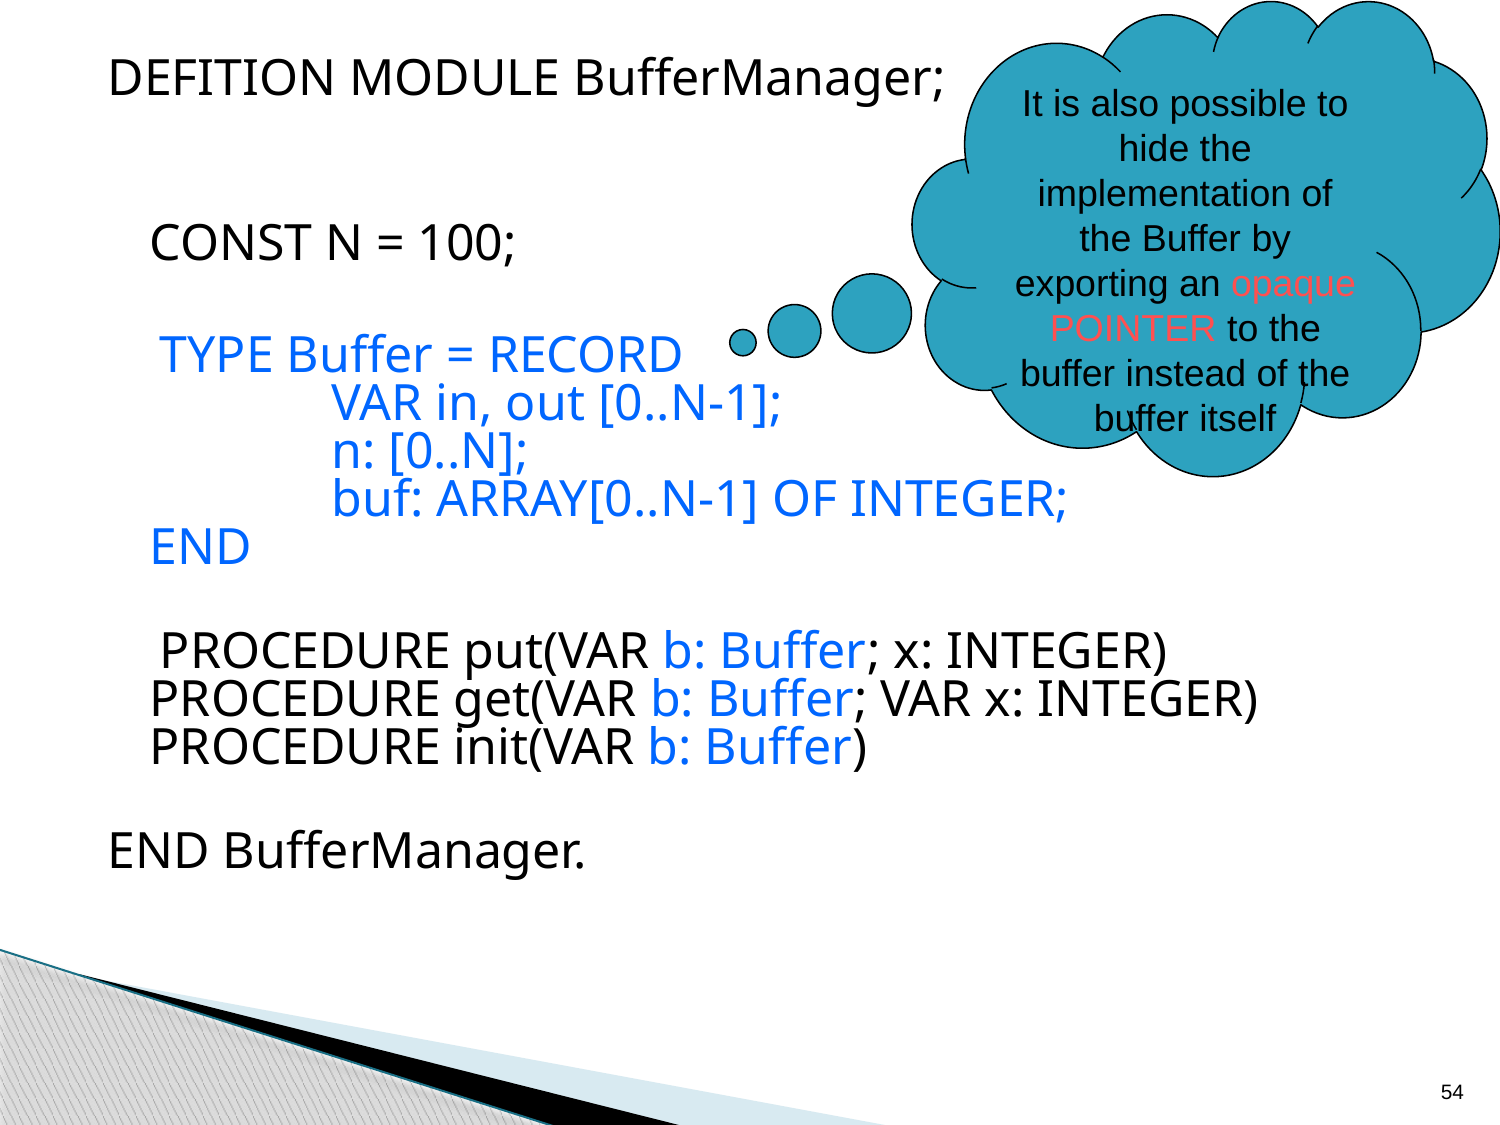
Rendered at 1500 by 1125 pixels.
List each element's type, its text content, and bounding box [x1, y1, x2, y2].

text_box It is also possible to hide the implementation of the Buffer by exporting an opaque POINTER to the buffer instead of the buffer itself [911, 1, 1500, 477]
text_box It is also possible to hide the implementation of the Buffer by exporting an opaque POINTER to the buffer instead of the buffer itself [768, 304, 821, 358]
list DEFITION MODULE BufferManager; CONST N = 100; TYPE Buffer = RECORD VAR in, out [0..N-1]; n: [0..N]; buf: ARRAY[0..N-1] OF INTEGER; END PROCEDURE put(VAR b: Buffer; x: INTEGER) PROCEDURE get(VAR b: Buffer; VAR x: INTEGER) PROCEDURE init(VAR b: Buffer) END BufferManager. [75, 50, 1425, 1005]
slide_number 54 [1325, 1051, 1479, 1112]
text_box It is also possible to hide the implementation of the Buffer by exporting an opaque POINTER to the buffer instead of the buffer itself [832, 273, 912, 353]
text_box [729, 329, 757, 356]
